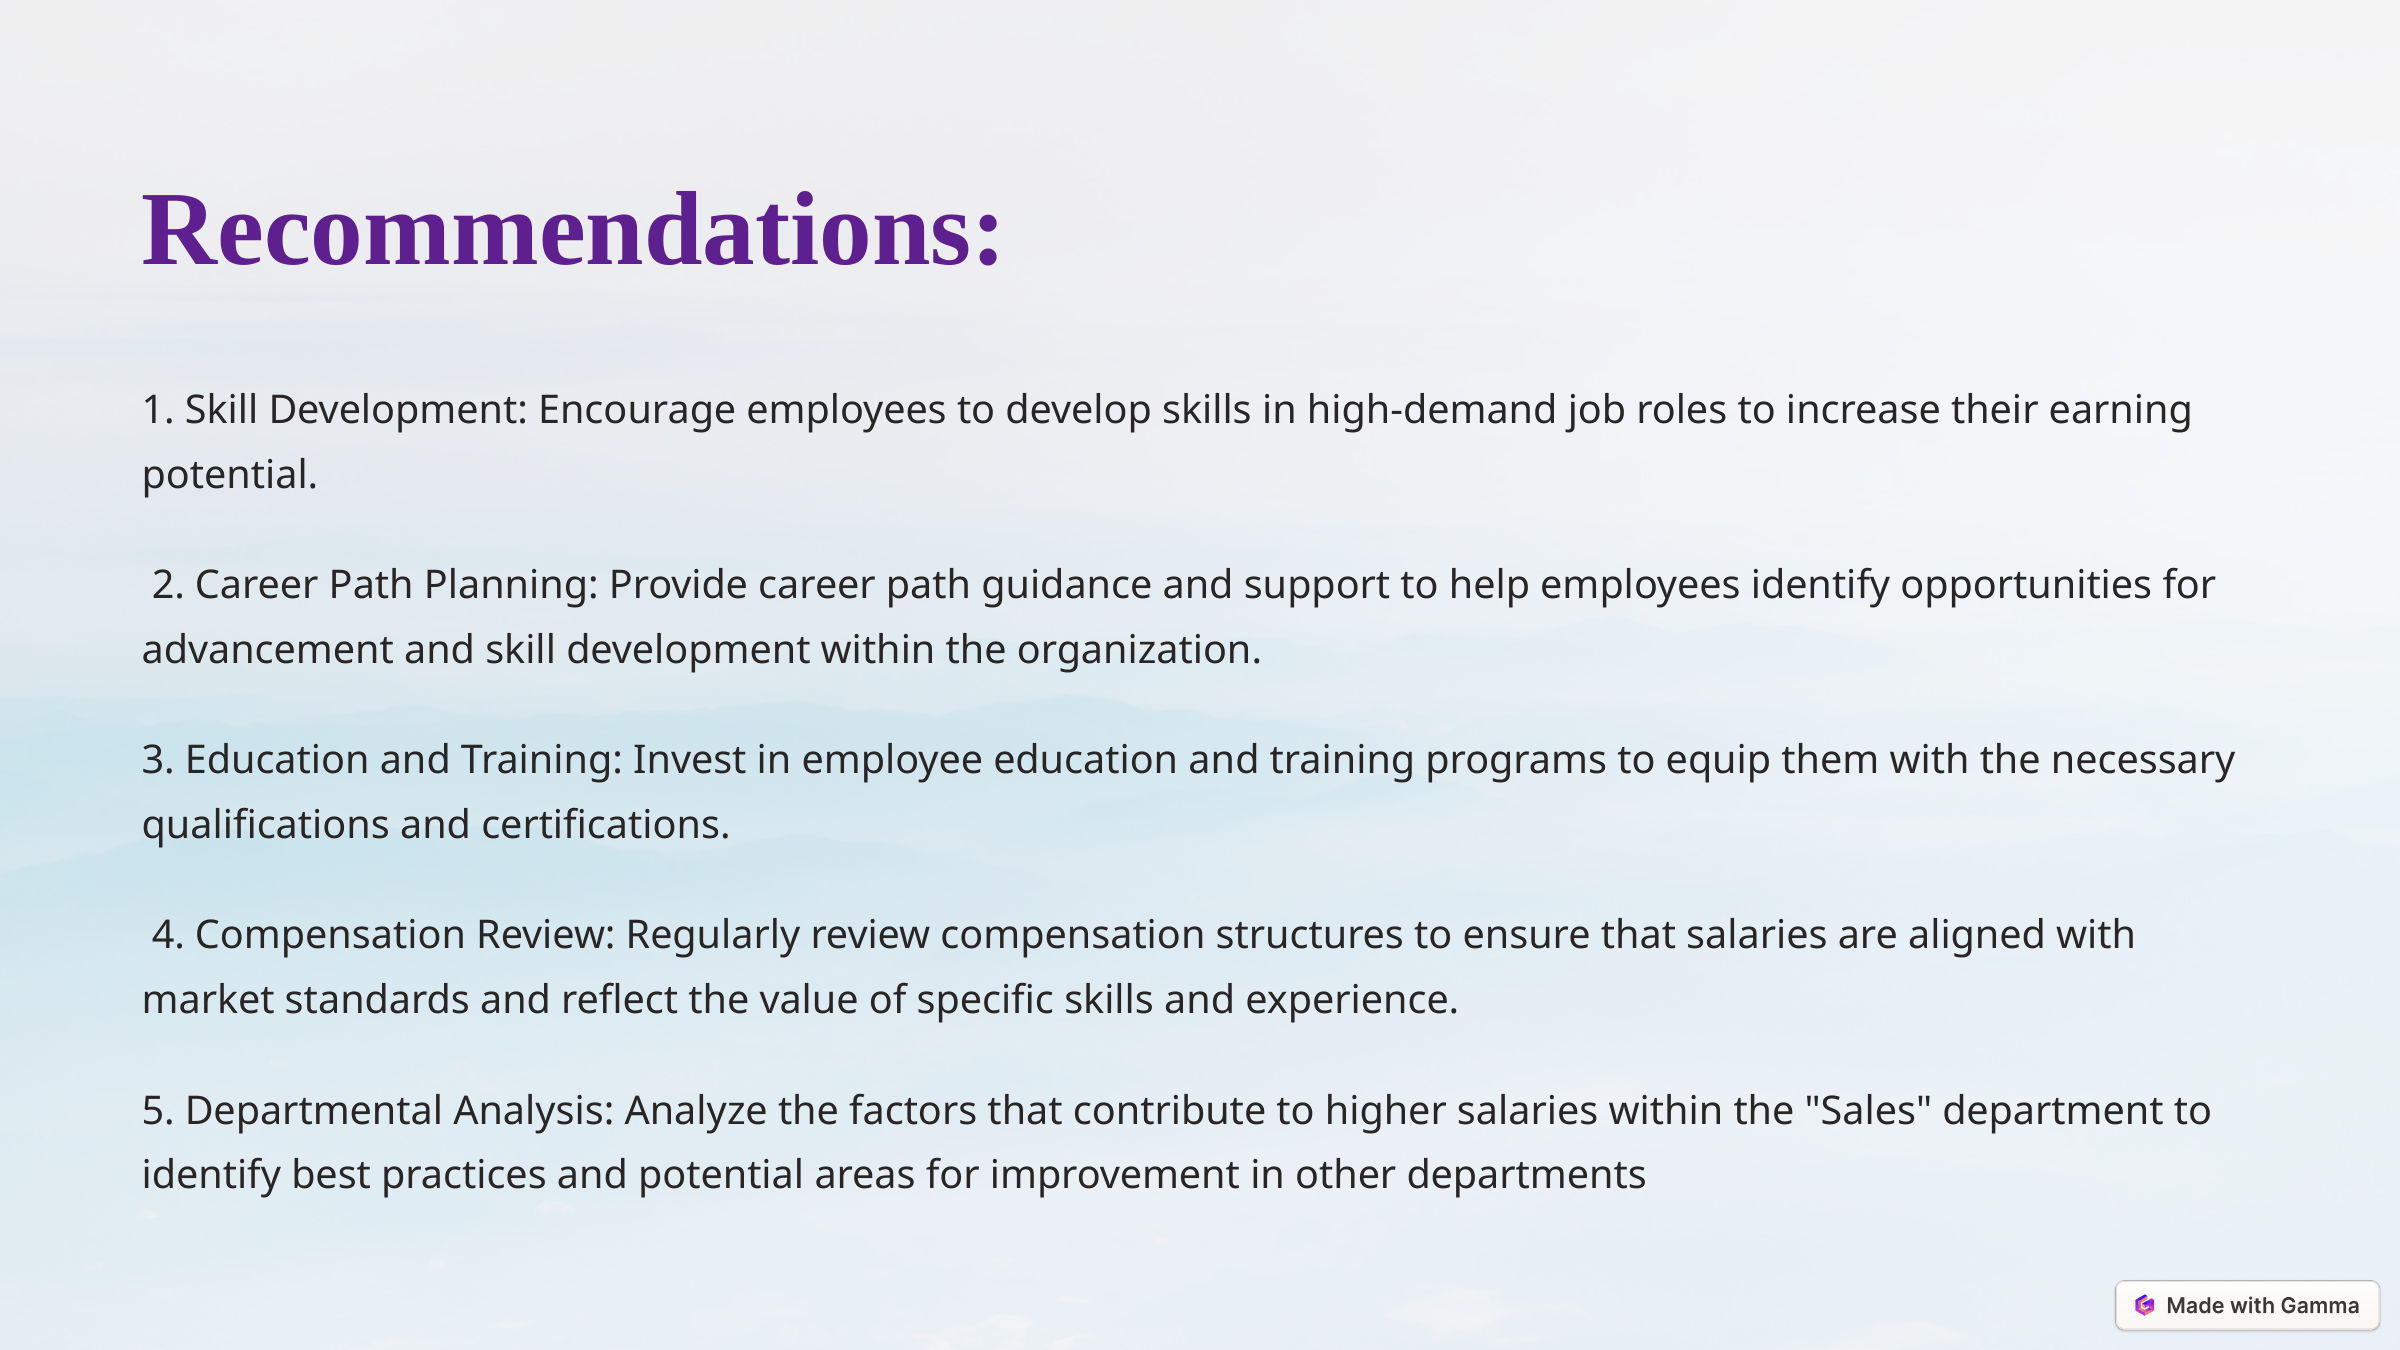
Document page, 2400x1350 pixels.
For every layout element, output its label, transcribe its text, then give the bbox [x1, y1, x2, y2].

text_box 2. Career Path Planning: Provide career path guidance and support to help employees identify opportunities for advancement and skill development within the organization. [141, 541, 2259, 672]
text_box 3. Education and Training: Invest in employee education and training programs to equip them with the necessary qualifications and certifications. [141, 717, 2259, 847]
text_box Recommendations: [141, 152, 1205, 286]
text_box 1. Skill Development: Encourage employees to develop skills in high-demand job roles to increase their earning potential. [141, 366, 2259, 497]
picture [2106, 1271, 2389, 1339]
text_box 4. Compensation Review: Regularly review compensation structures to ensure that salaries are aligned with market standards and reflect the value of specific skills and experience. [141, 892, 2259, 1022]
text_box 5. Departmental Analysis: Analyze the factors that contribute to higher salaries within the "Sales" department to identify best practices and potential areas for improvement in other departments [141, 1067, 2259, 1197]
